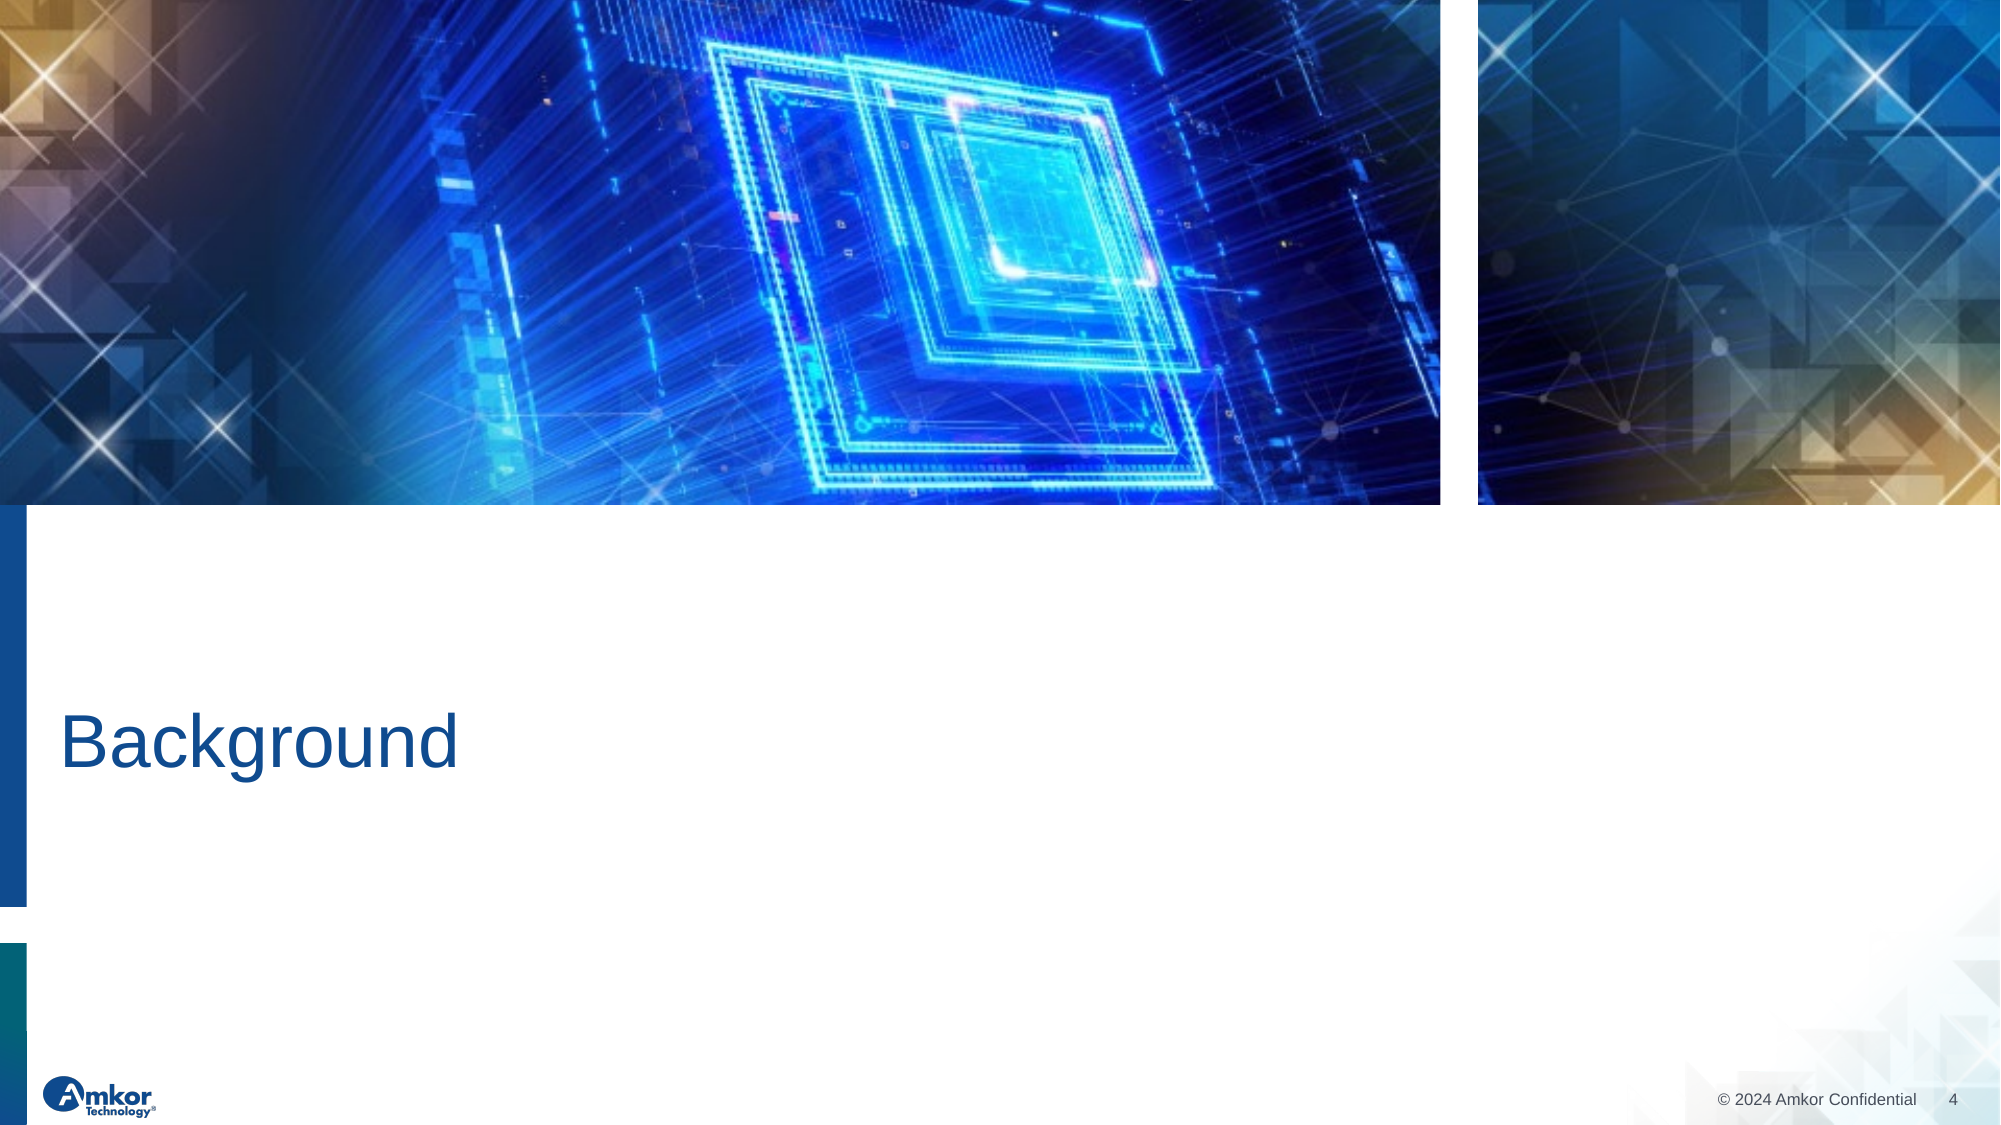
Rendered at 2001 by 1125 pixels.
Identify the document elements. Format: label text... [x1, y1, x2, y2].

list Background [44, 490, 1958, 791]
picture [0, 0, 1440, 505]
picture [43, 1076, 156, 1118]
picture [1478, 0, 2000, 505]
